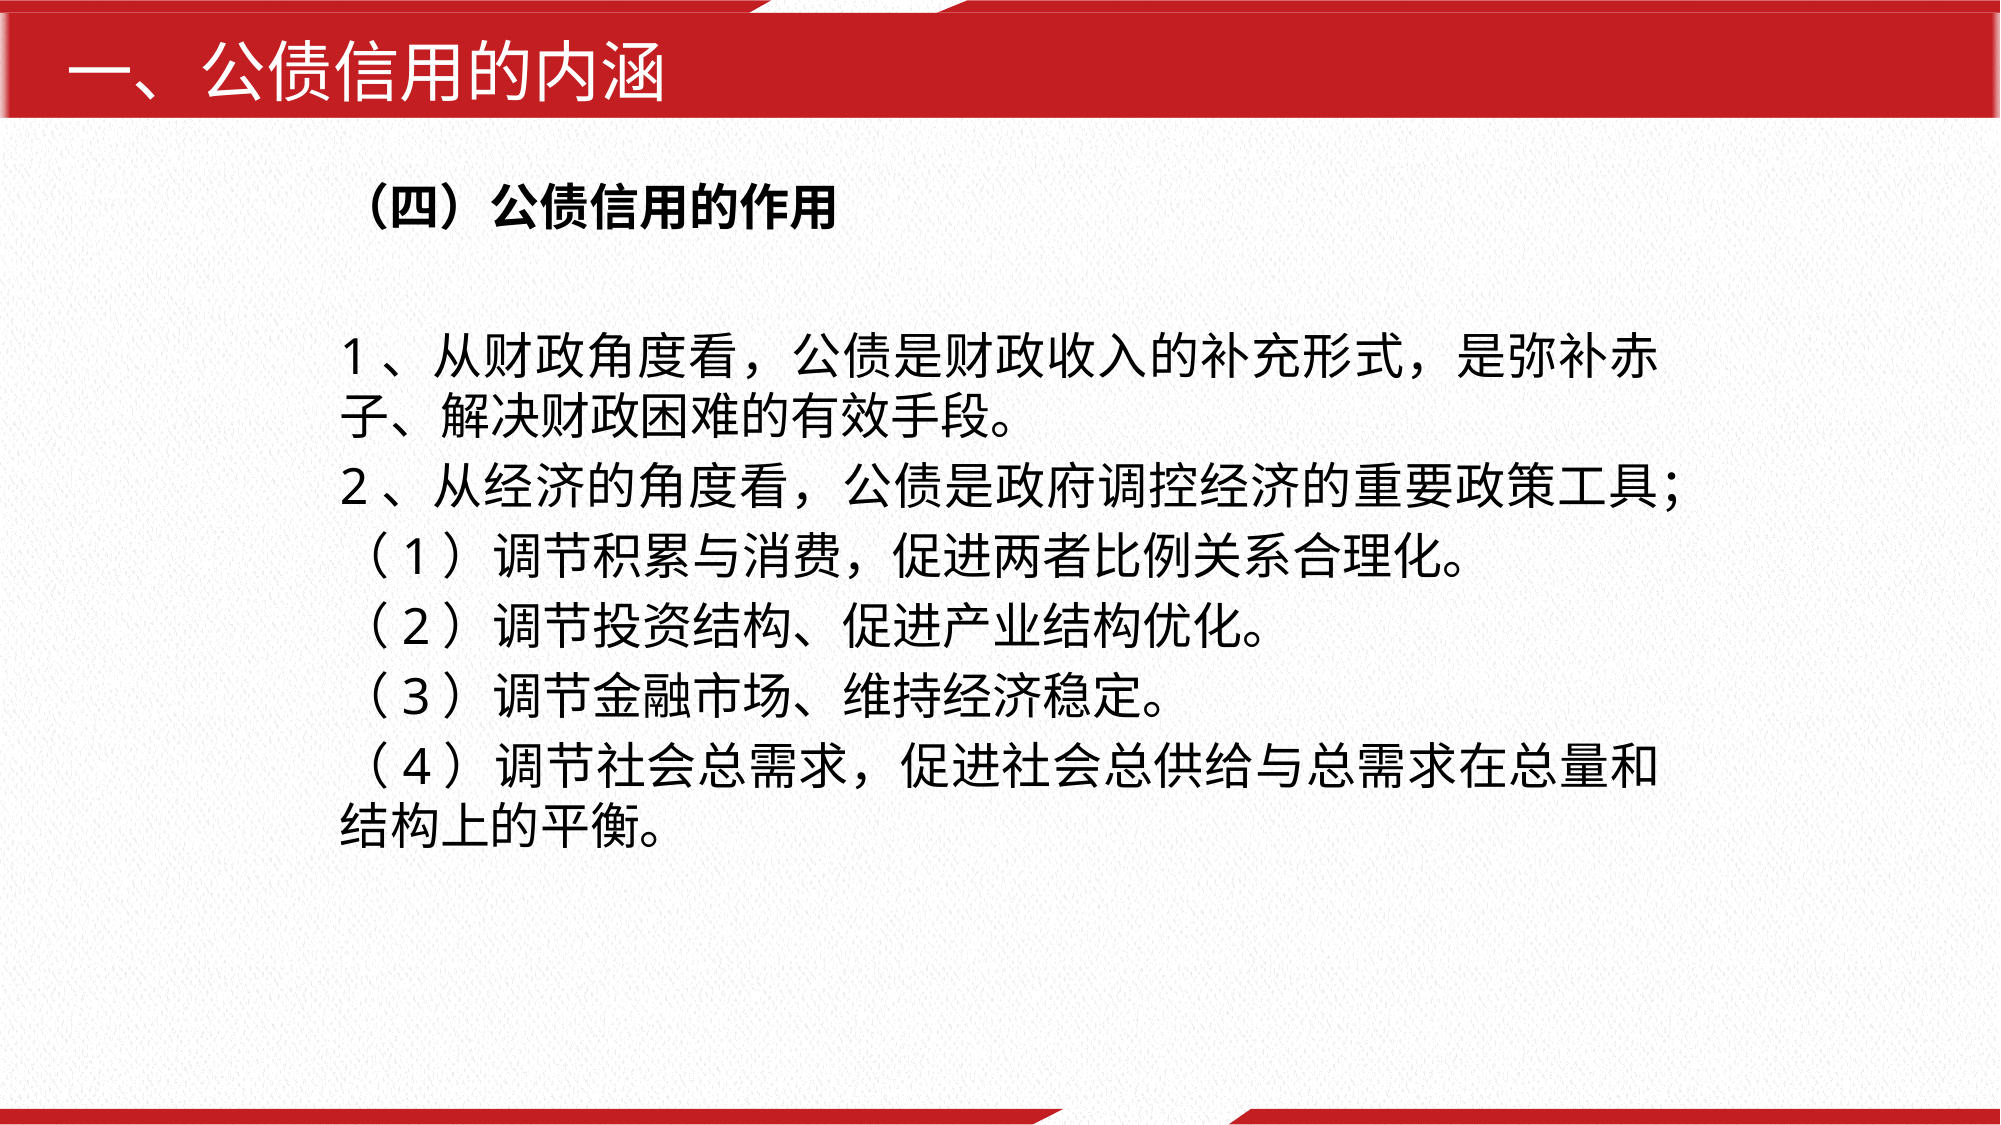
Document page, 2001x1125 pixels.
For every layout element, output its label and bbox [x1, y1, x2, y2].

text_box [0, 118, 2000, 1125]
text_box [0, 0, 2000, 12]
picture [0, 12, 2000, 118]
